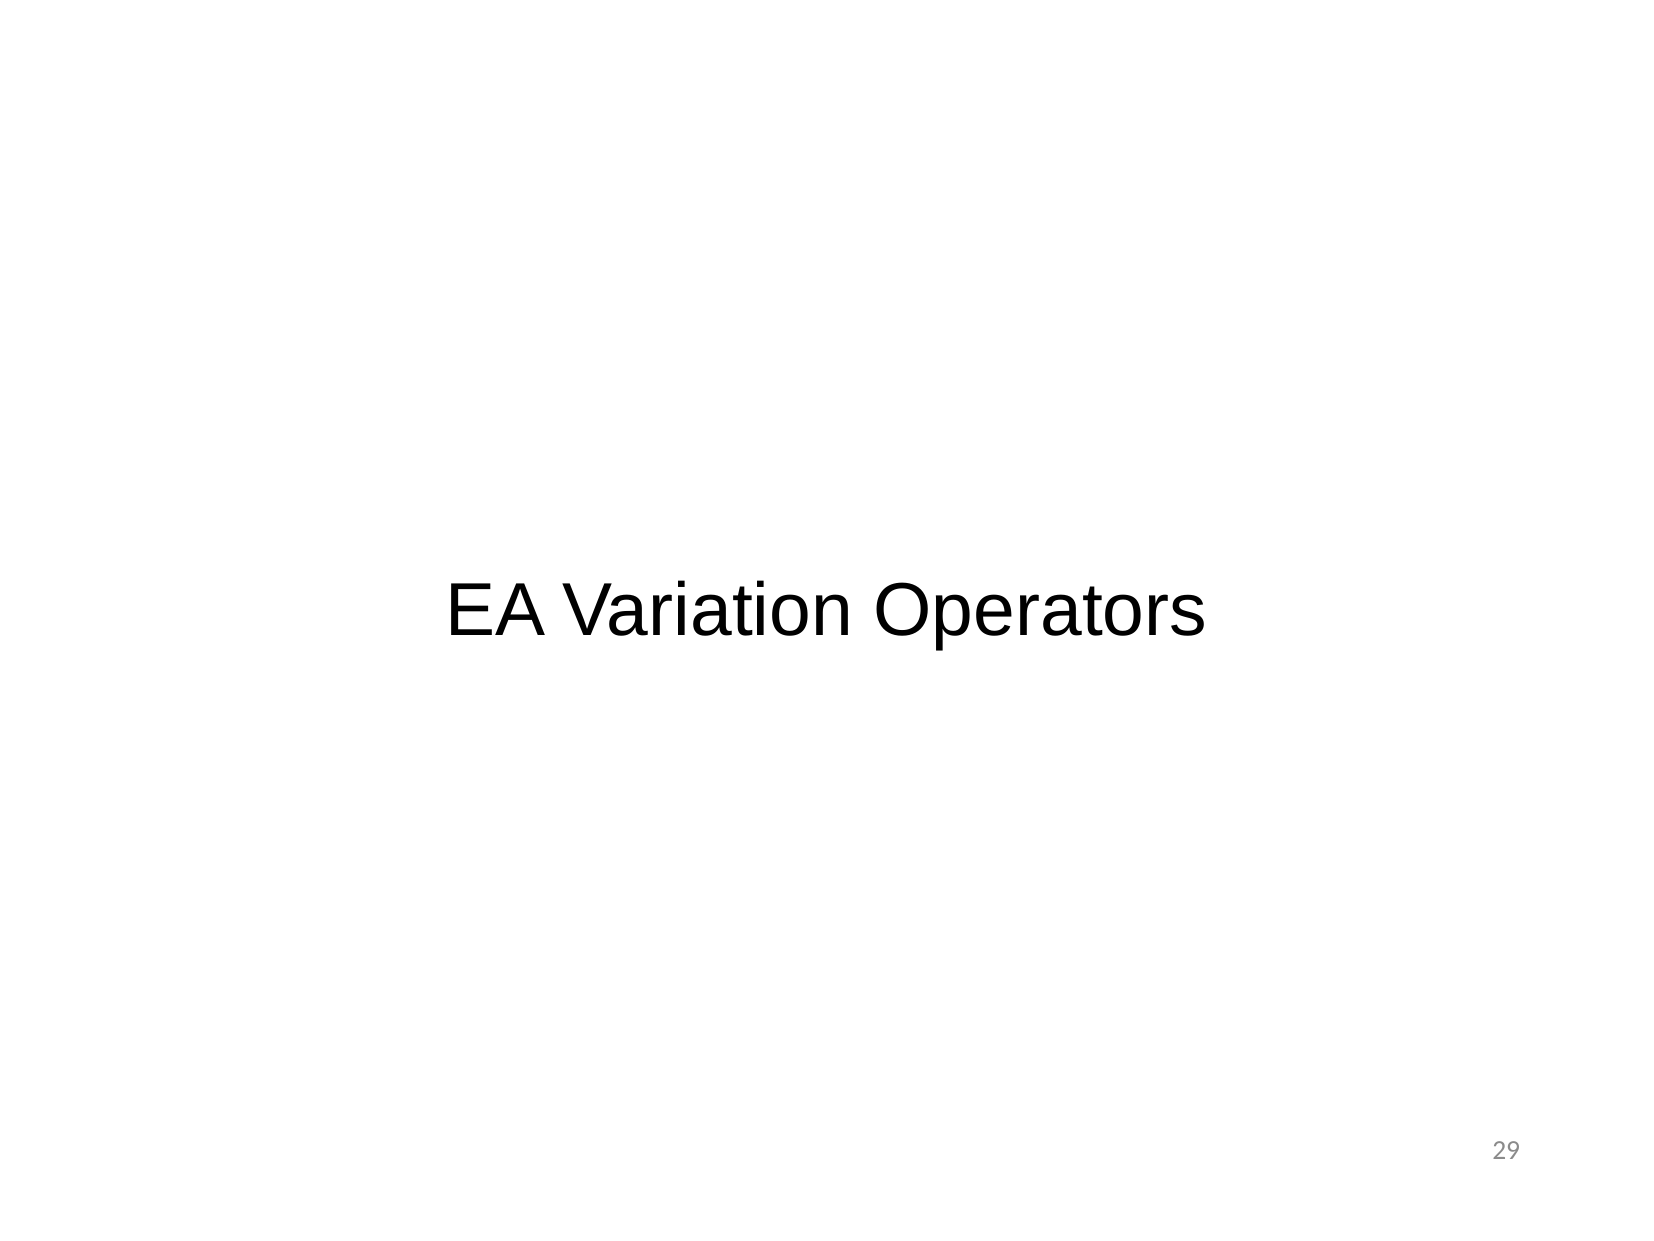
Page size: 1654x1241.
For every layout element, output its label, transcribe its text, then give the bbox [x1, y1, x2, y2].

title EA Variation Operators [82, 516, 1572, 724]
slide_number 29 [1422, 1131, 1521, 1223]
